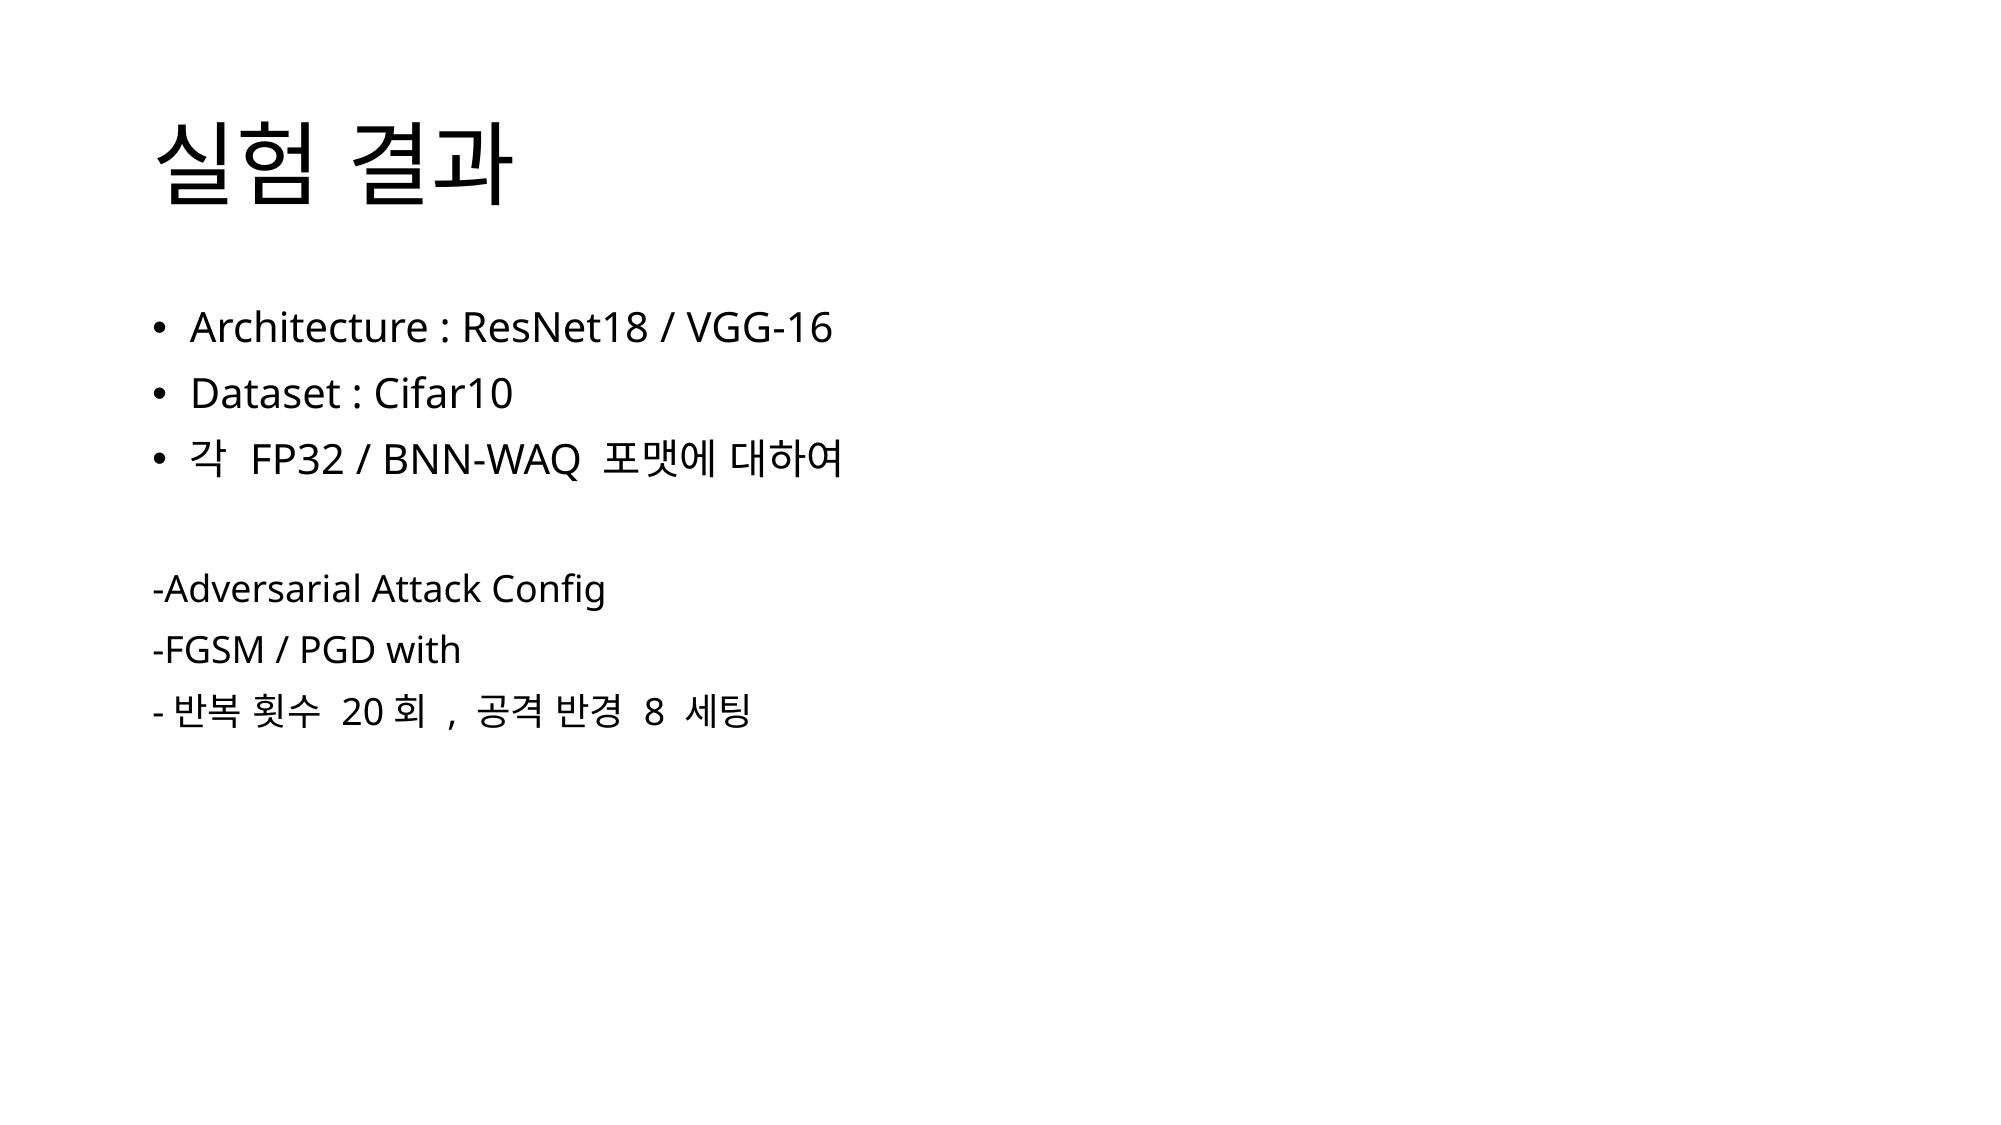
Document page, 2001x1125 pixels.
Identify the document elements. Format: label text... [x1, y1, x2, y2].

title 실험 결과 [137, 59, 1863, 278]
